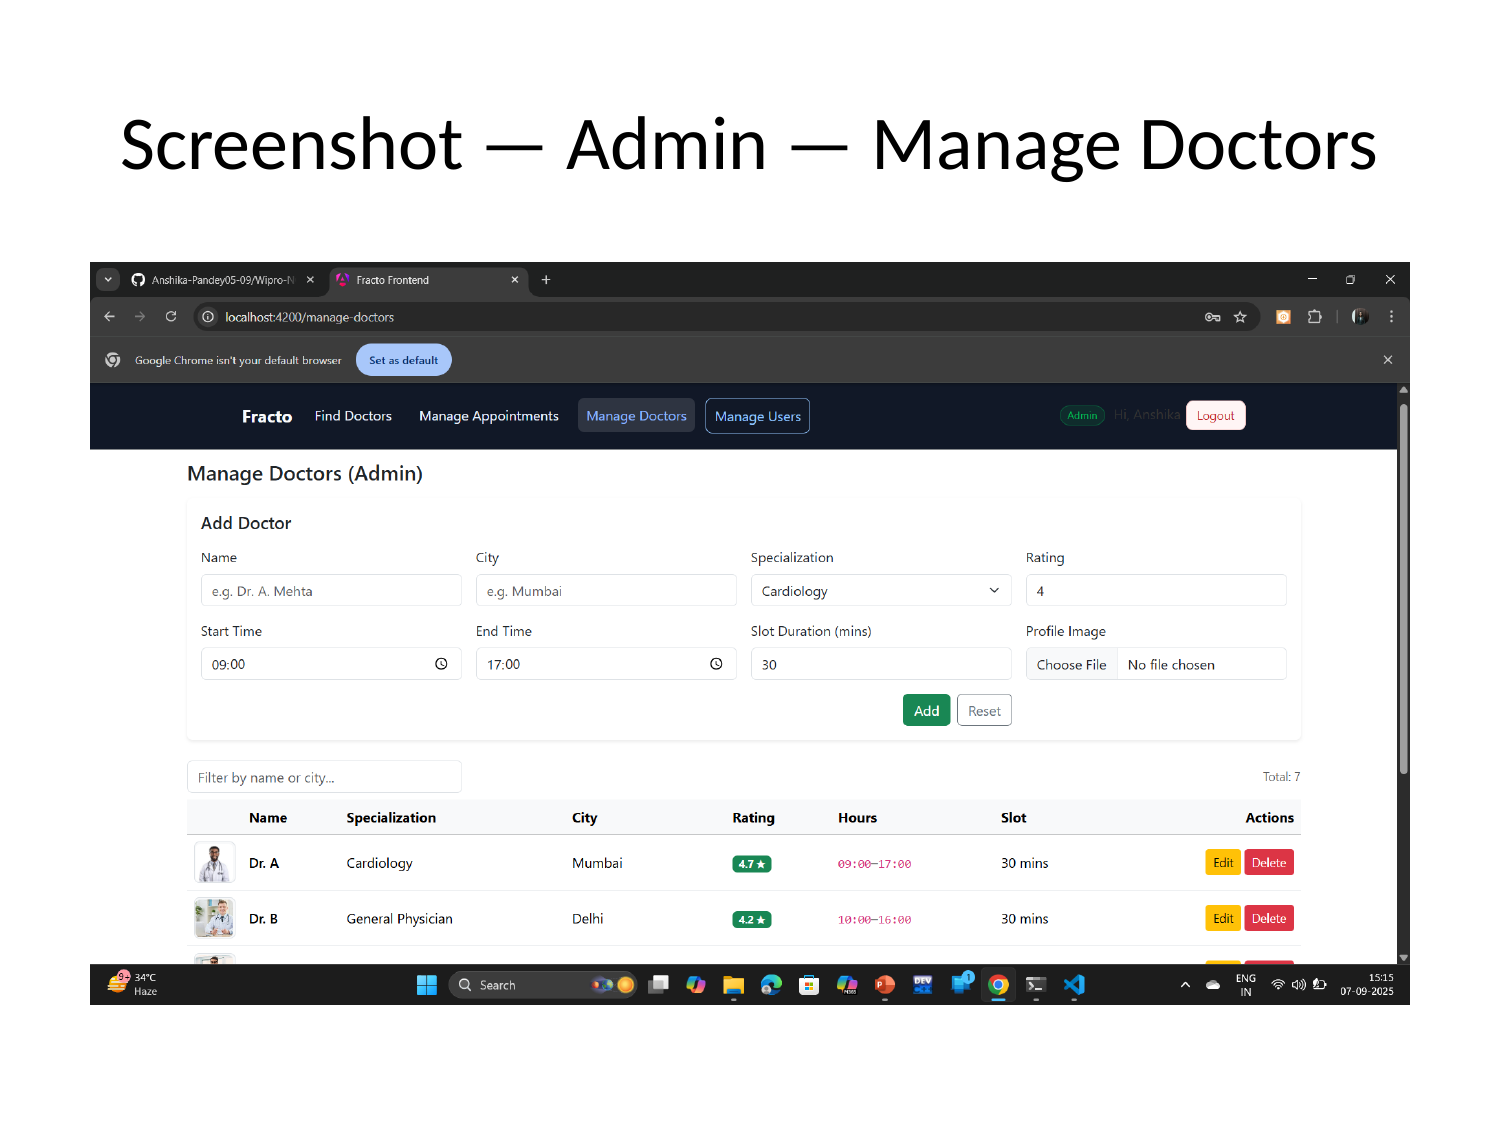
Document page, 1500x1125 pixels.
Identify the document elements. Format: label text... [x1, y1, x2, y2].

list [89, 262, 1411, 1006]
title Screenshot — Admin — Manage Doctors [75, 45, 1425, 233]
